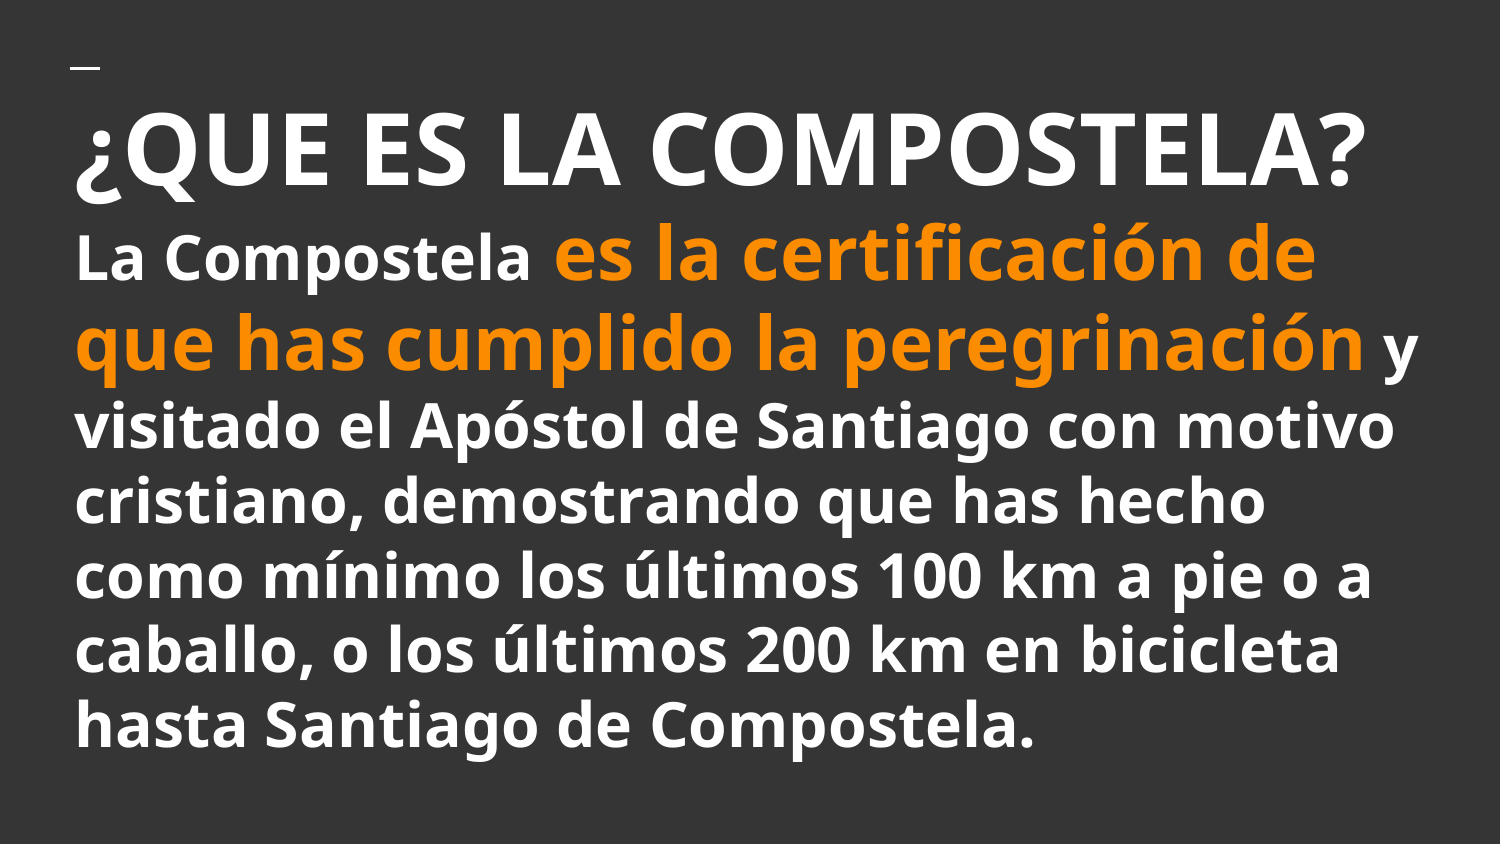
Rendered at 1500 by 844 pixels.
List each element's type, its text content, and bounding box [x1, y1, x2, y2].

title ¿QUE ES LA COMPOSTELA? La Compostela es la certificación de que has cumplido la peregrinación y visitado el Apóstol de Santiago con motivo cristiano, demostrando que has hecho como mínimo los últimos 100 km a pie o a caballo, o los últimos 200 km en bicicleta hasta Santiago de Compostela. [59, 70, 1441, 775]
